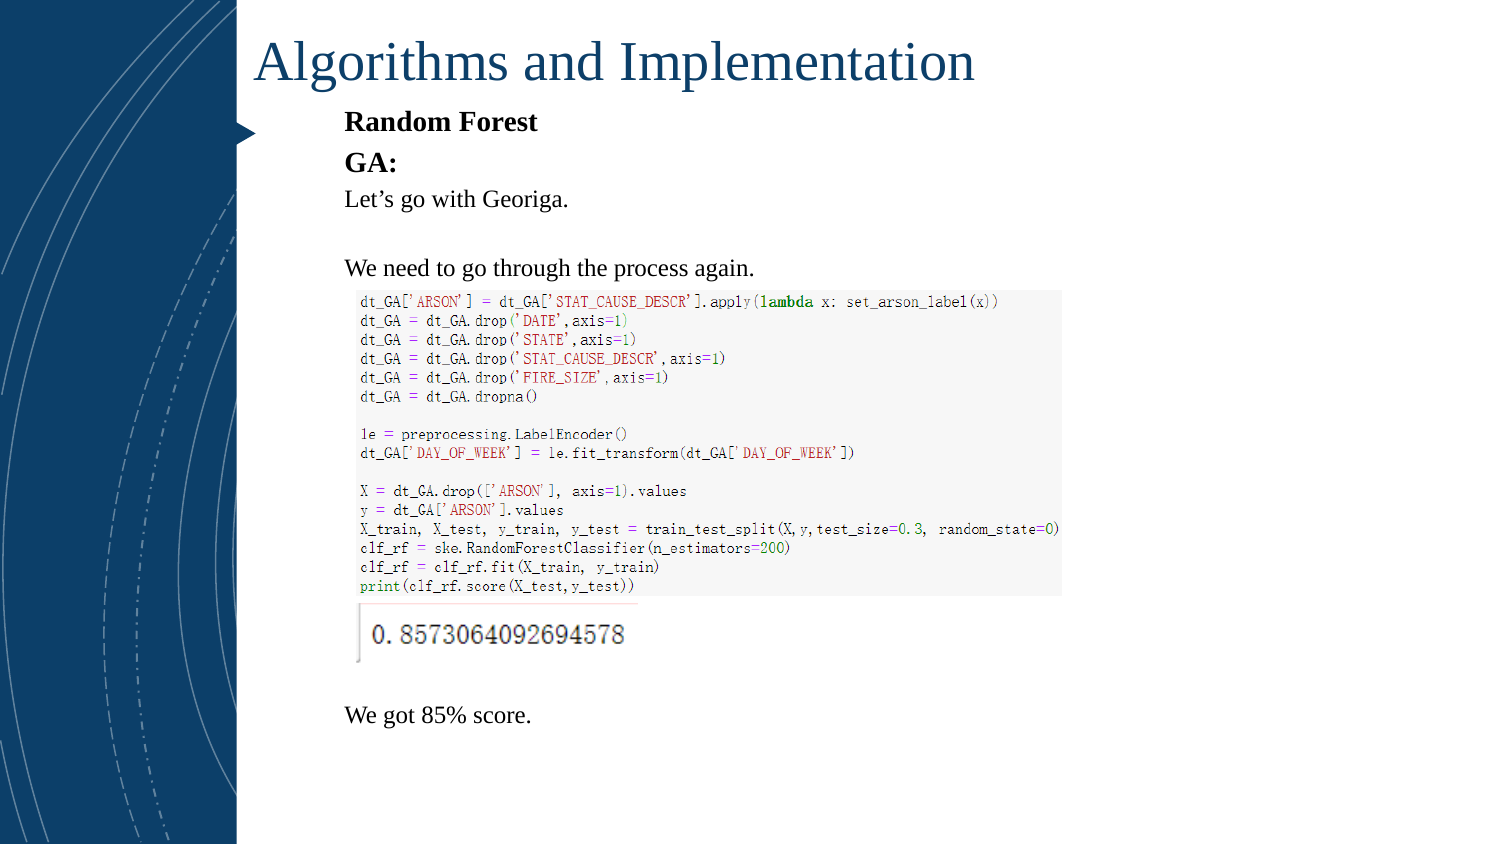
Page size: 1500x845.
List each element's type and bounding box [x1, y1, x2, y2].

picture [356, 603, 639, 675]
text_box [0, 0, 1498, 844]
picture [356, 290, 1062, 596]
